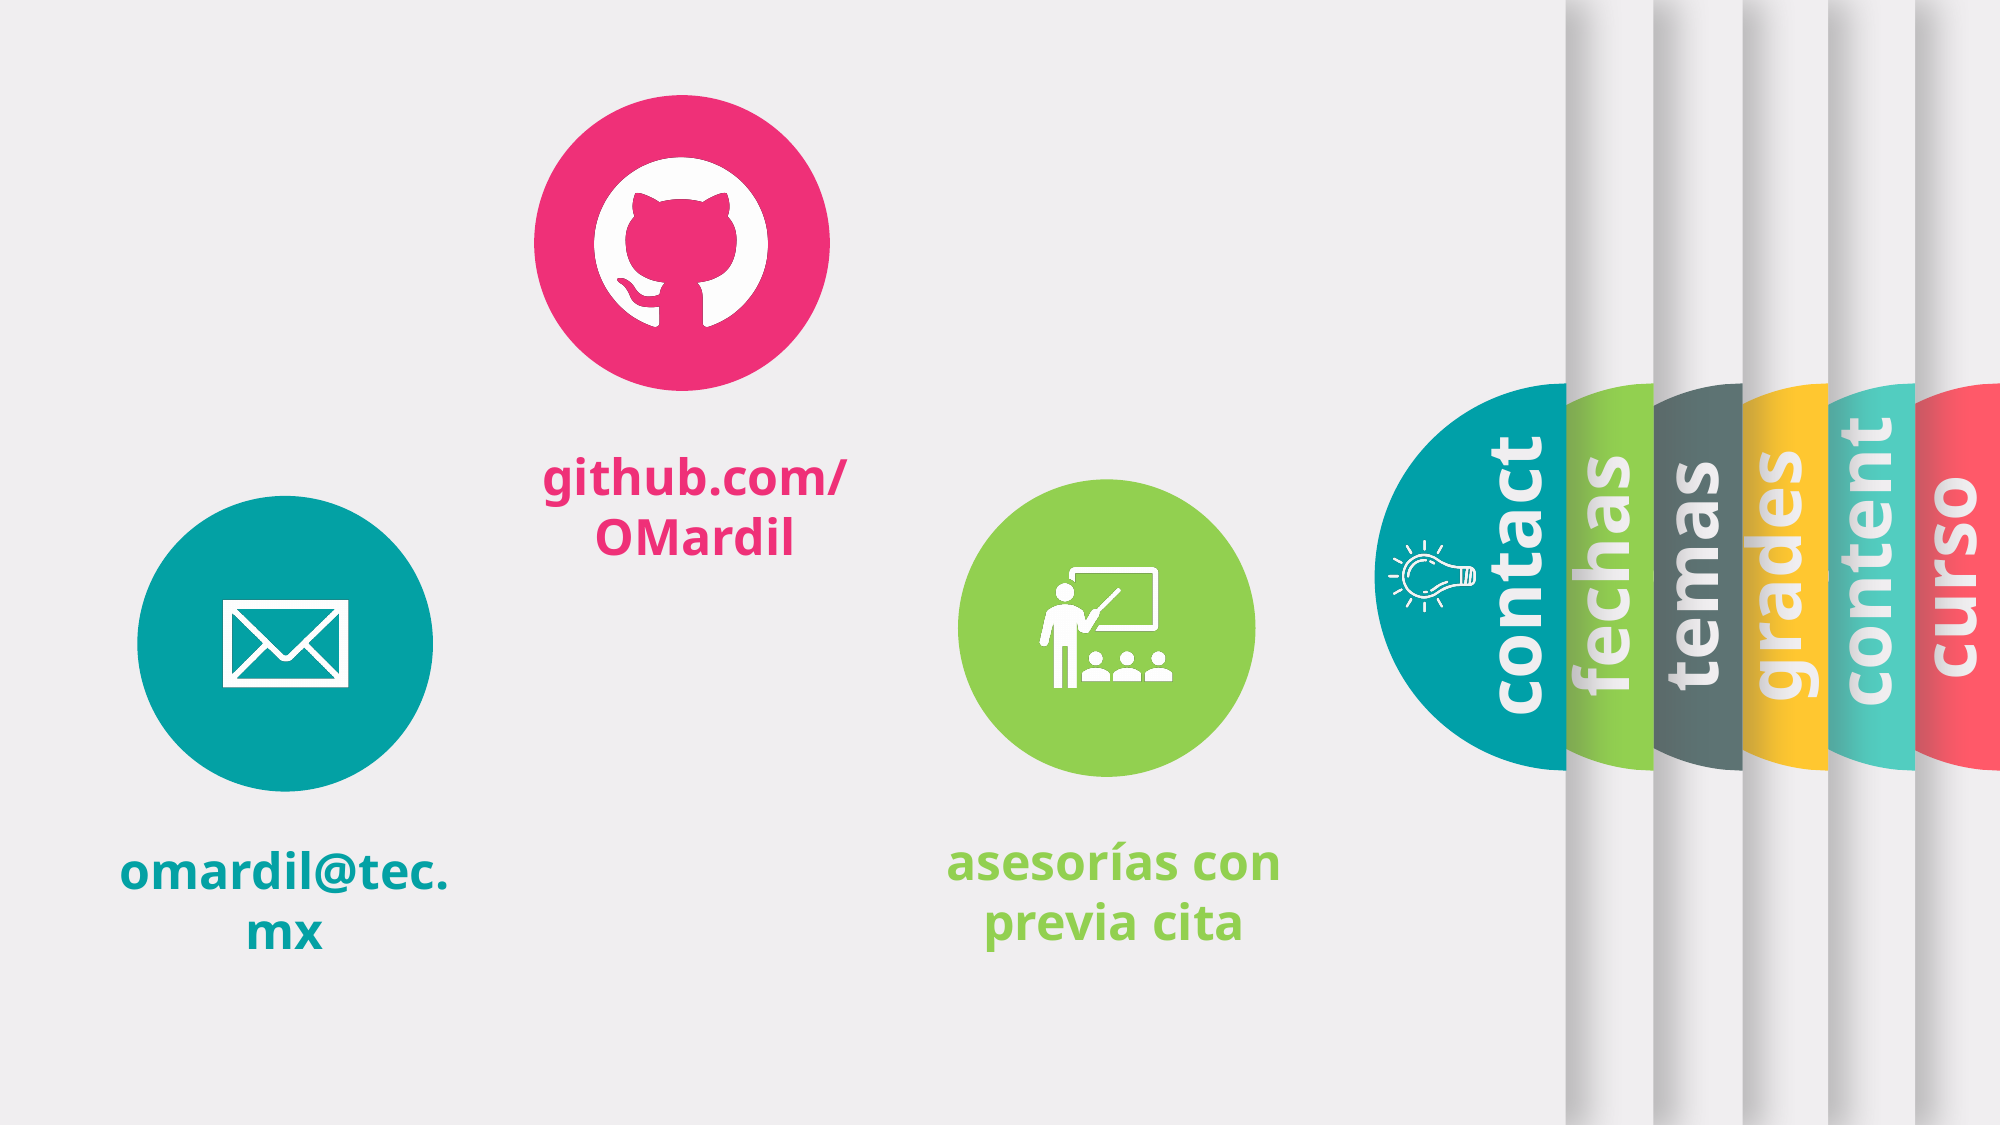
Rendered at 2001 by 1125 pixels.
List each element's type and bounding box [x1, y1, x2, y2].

text_box [1654, 0, 1743, 1125]
text_box [922, 479, 1307, 960]
text_box [452, 95, 939, 514]
text_box [0, 0, 1567, 1125]
text_box [1829, 0, 1916, 1125]
text_box [1743, 0, 1829, 1125]
text_box [1567, 0, 1654, 1125]
text_box [93, 495, 477, 909]
text_box [1916, 0, 2000, 1125]
